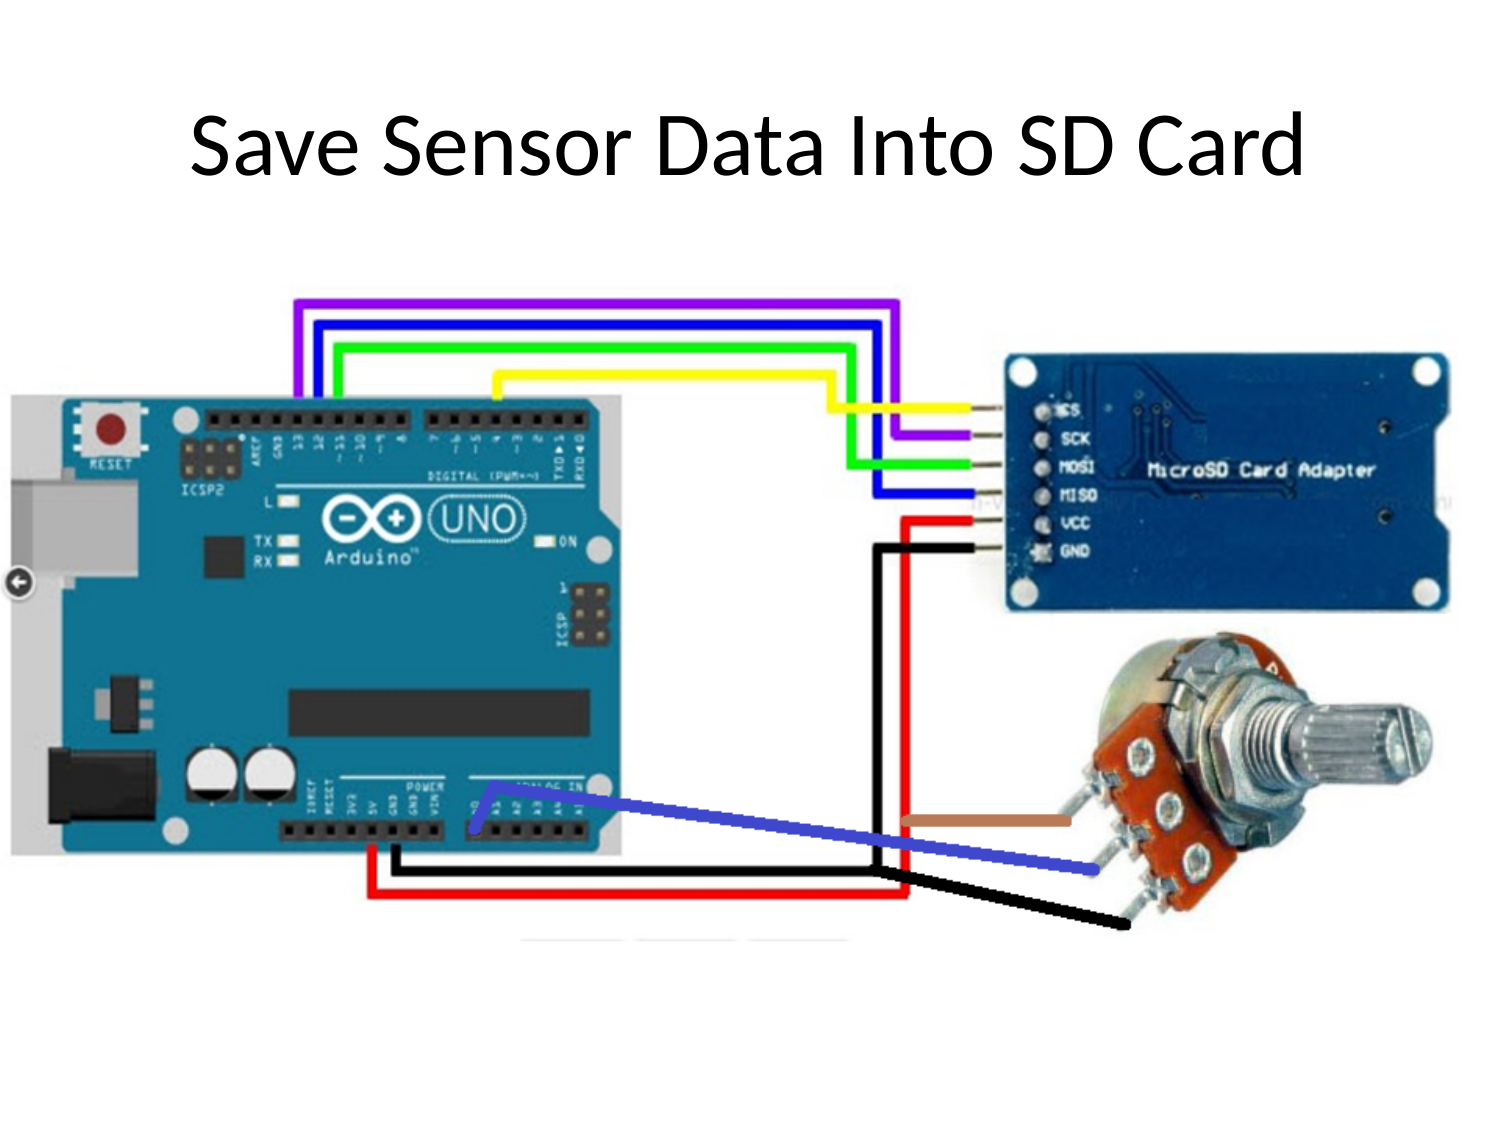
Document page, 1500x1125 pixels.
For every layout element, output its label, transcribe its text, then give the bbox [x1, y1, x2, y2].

picture [0, 274, 1476, 943]
title Save Sensor Data Into SD Card [75, 45, 1425, 233]
